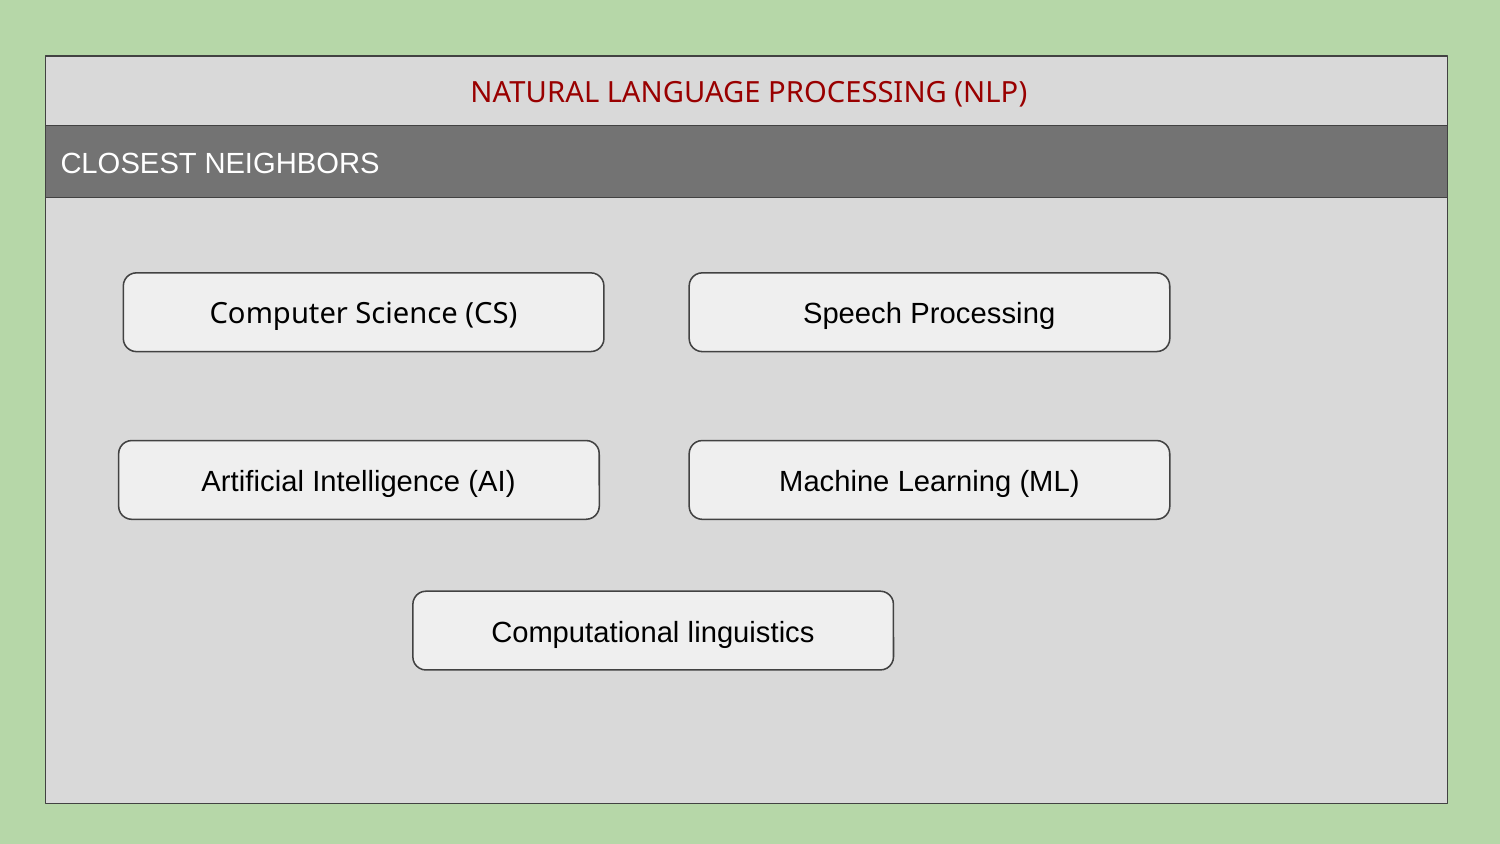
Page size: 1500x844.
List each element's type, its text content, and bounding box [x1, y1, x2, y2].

text_box CLOSEST NEIGHBORS [45, 125, 1448, 198]
text_box [45, 198, 1448, 804]
text_box NATURAL LANGUAGE PROCESSING (NLP) [50, 58, 1448, 125]
text_box Computer Science (CS) [123, 272, 604, 352]
text_box Speech Processing [689, 272, 1170, 352]
text_box [45, 55, 1448, 125]
text_box Artificial Intelligence (AI) [118, 440, 600, 520]
text_box Computational linguistics [412, 591, 894, 670]
text_box Machine Learning (ML) [689, 440, 1170, 520]
